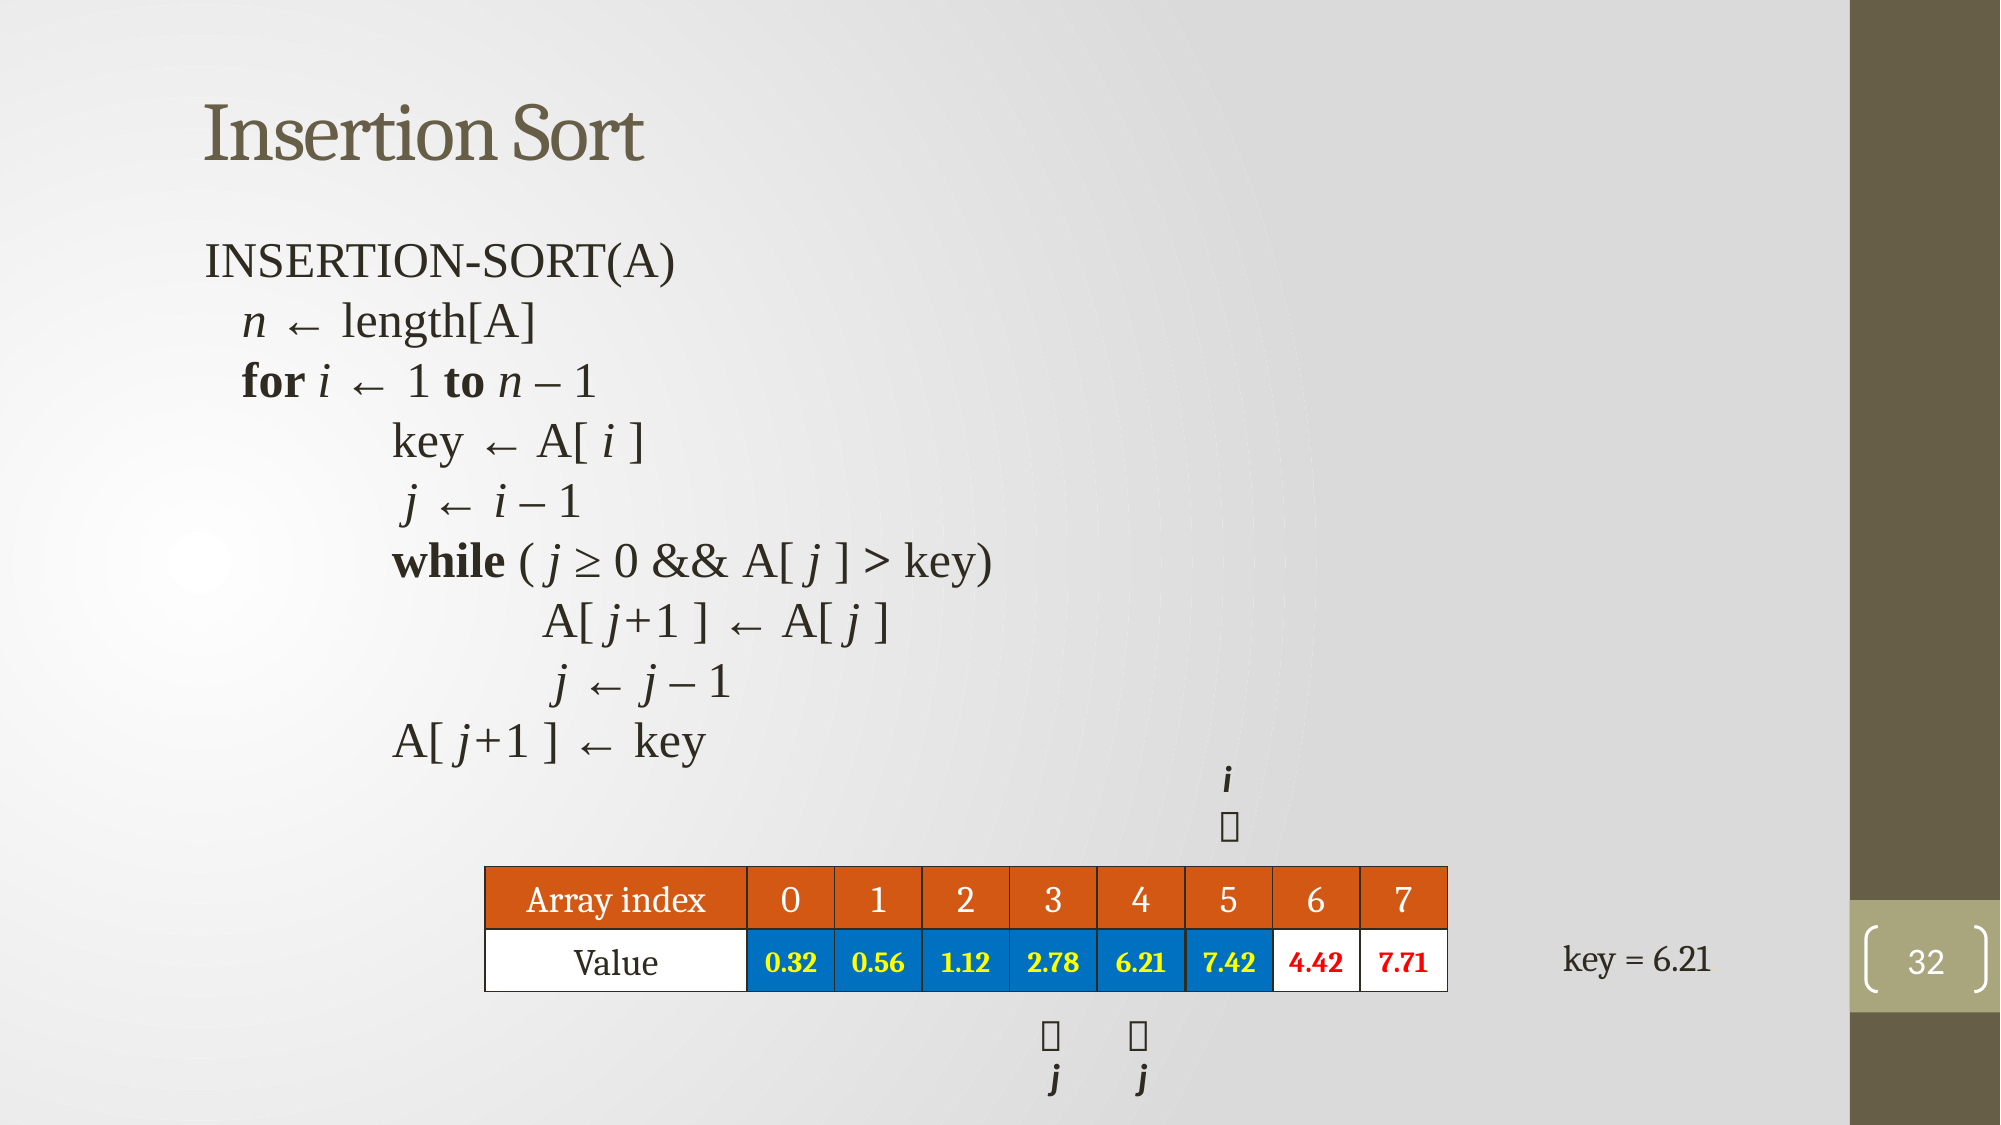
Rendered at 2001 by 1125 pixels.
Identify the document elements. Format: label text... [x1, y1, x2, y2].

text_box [484, 866, 1449, 993]
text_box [1107, 1001, 1169, 1107]
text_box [1199, 746, 1261, 862]
text_box key = 6.21. [1548, 926, 1765, 987]
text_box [1020, 1001, 1082, 1107]
text_box INSERTION-SORT(A) n ← length[A] for i ← 1 to n – 1 key ← A[ i ] j ← i – 1 while ( j ≥ 0 && A[ j ] > key) A[ j+1 ] ← A[ j ] j ← j – 1 A[ j+1 ] ← key [170, 219, 1211, 794]
slide_number 32 [1864, 925, 1988, 994]
title Insertion Sort [187, 90, 1626, 164]
